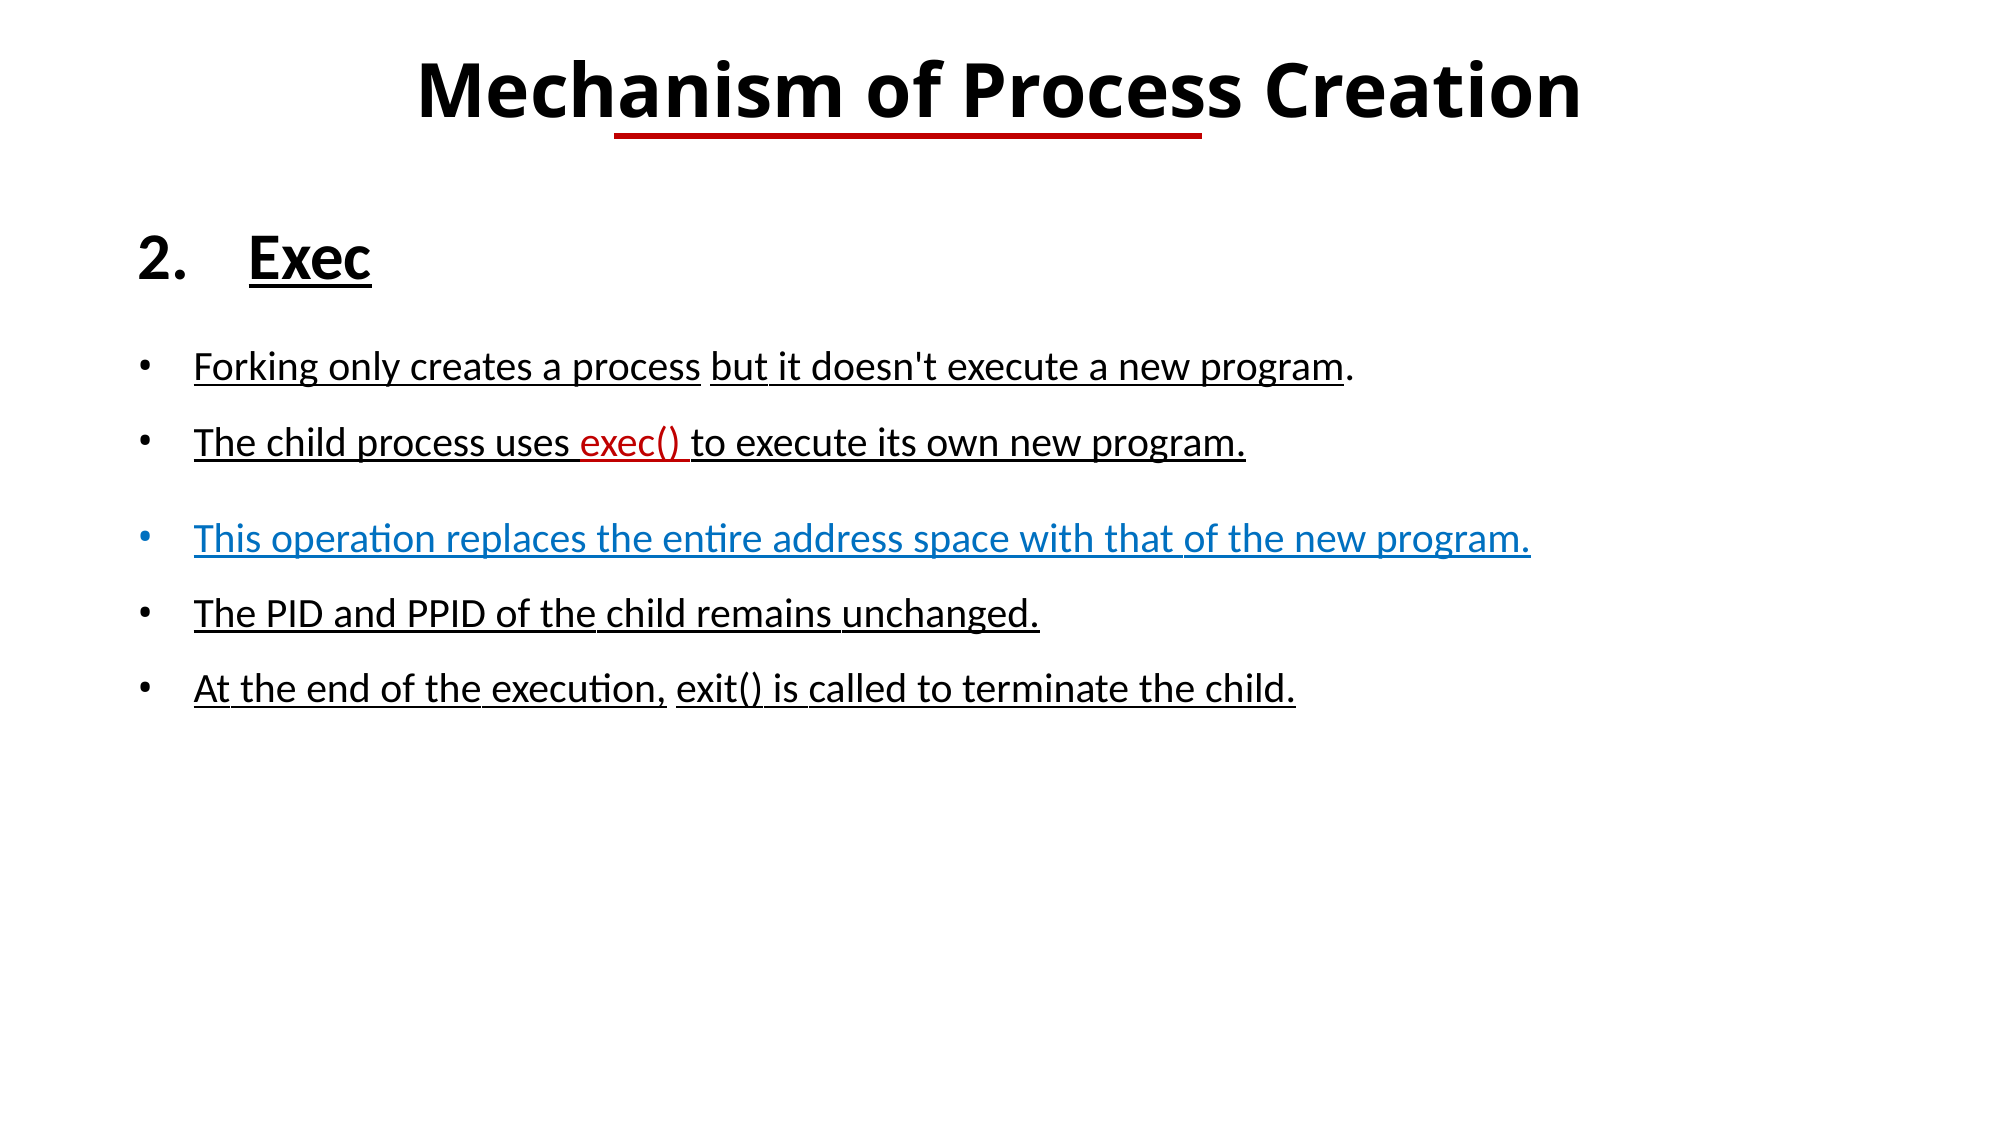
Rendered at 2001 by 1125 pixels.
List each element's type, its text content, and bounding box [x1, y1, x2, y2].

list 2. Exec Forking only creates a process but it doesn't execute a new program. The child process uses exec() to execute its own new program. This operation replaces the entire address space with that of the new program. The PID and PPID of the child remains unchanged. At the end of the execution, exit() is called to terminate the child. [122, 205, 1848, 920]
text_box Mechanism of Process Creation [137, 0, 1863, 203]
